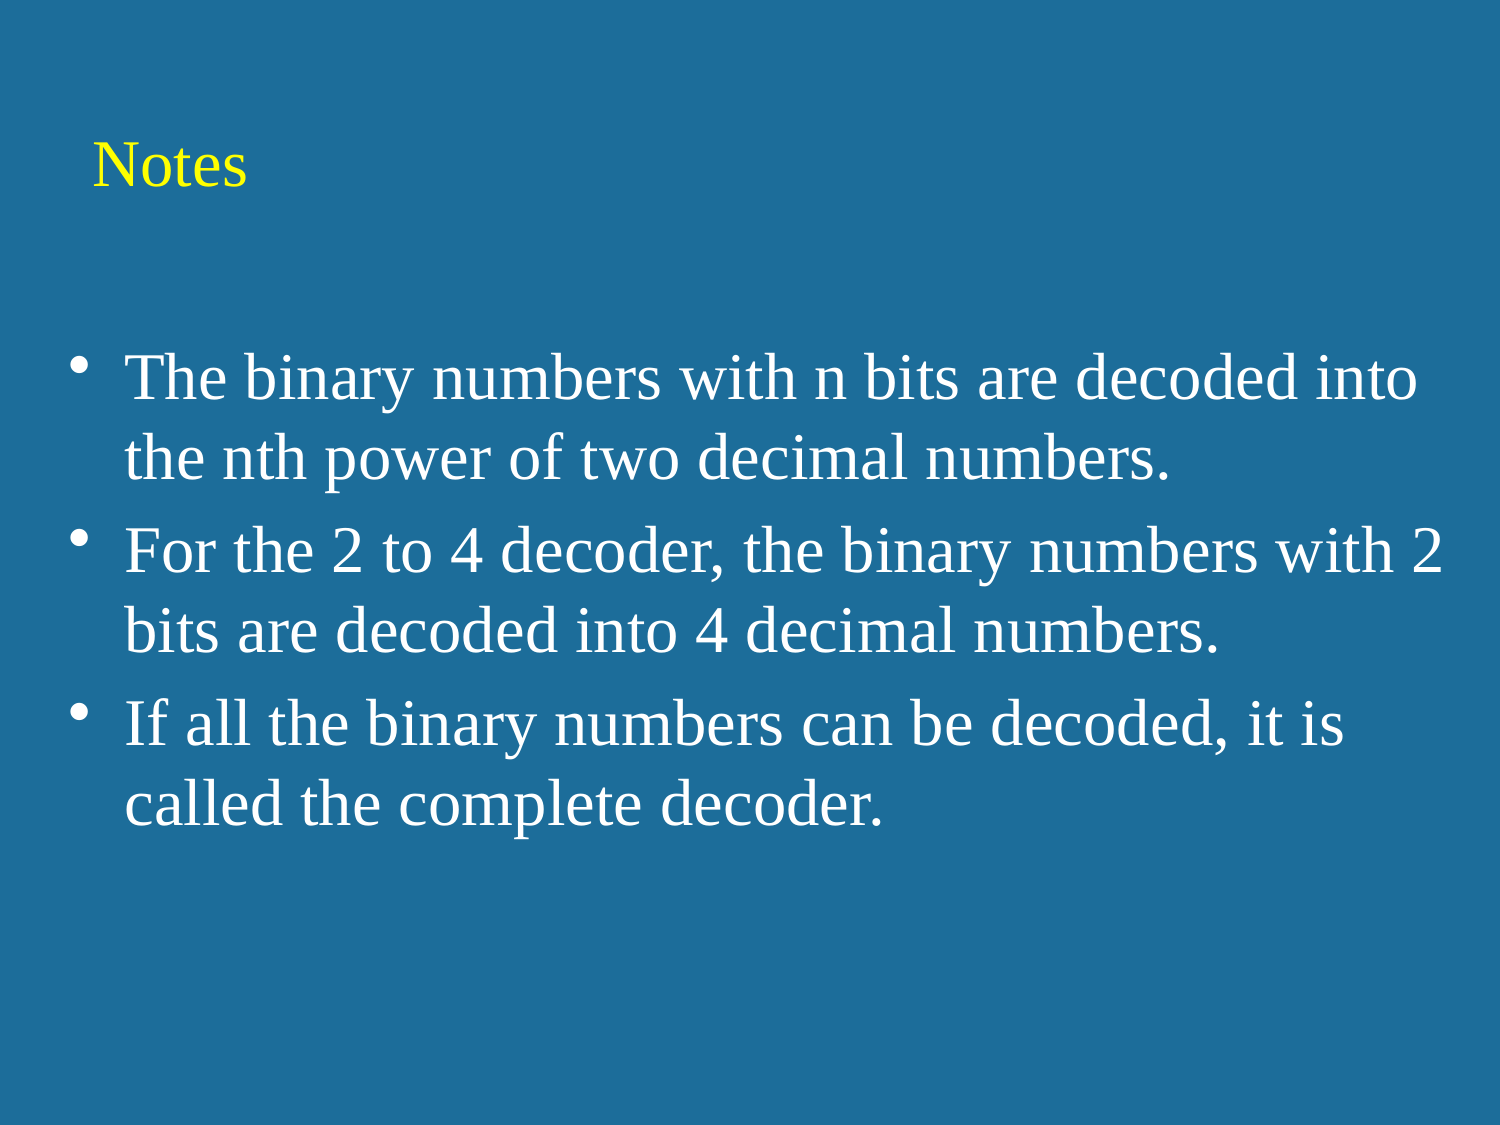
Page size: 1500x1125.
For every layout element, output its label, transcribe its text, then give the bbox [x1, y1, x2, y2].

list The binary numbers with n bits are decoded into the nth power of two decimal numbers. For the 2 to 4 decoder, the binary numbers with 2 bits are decoded into 4 decimal numbers. If all the binary numbers can be decoded, it is called the complete decoder. [53, 324, 1463, 1000]
text_box Notes [77, 112, 264, 207]
